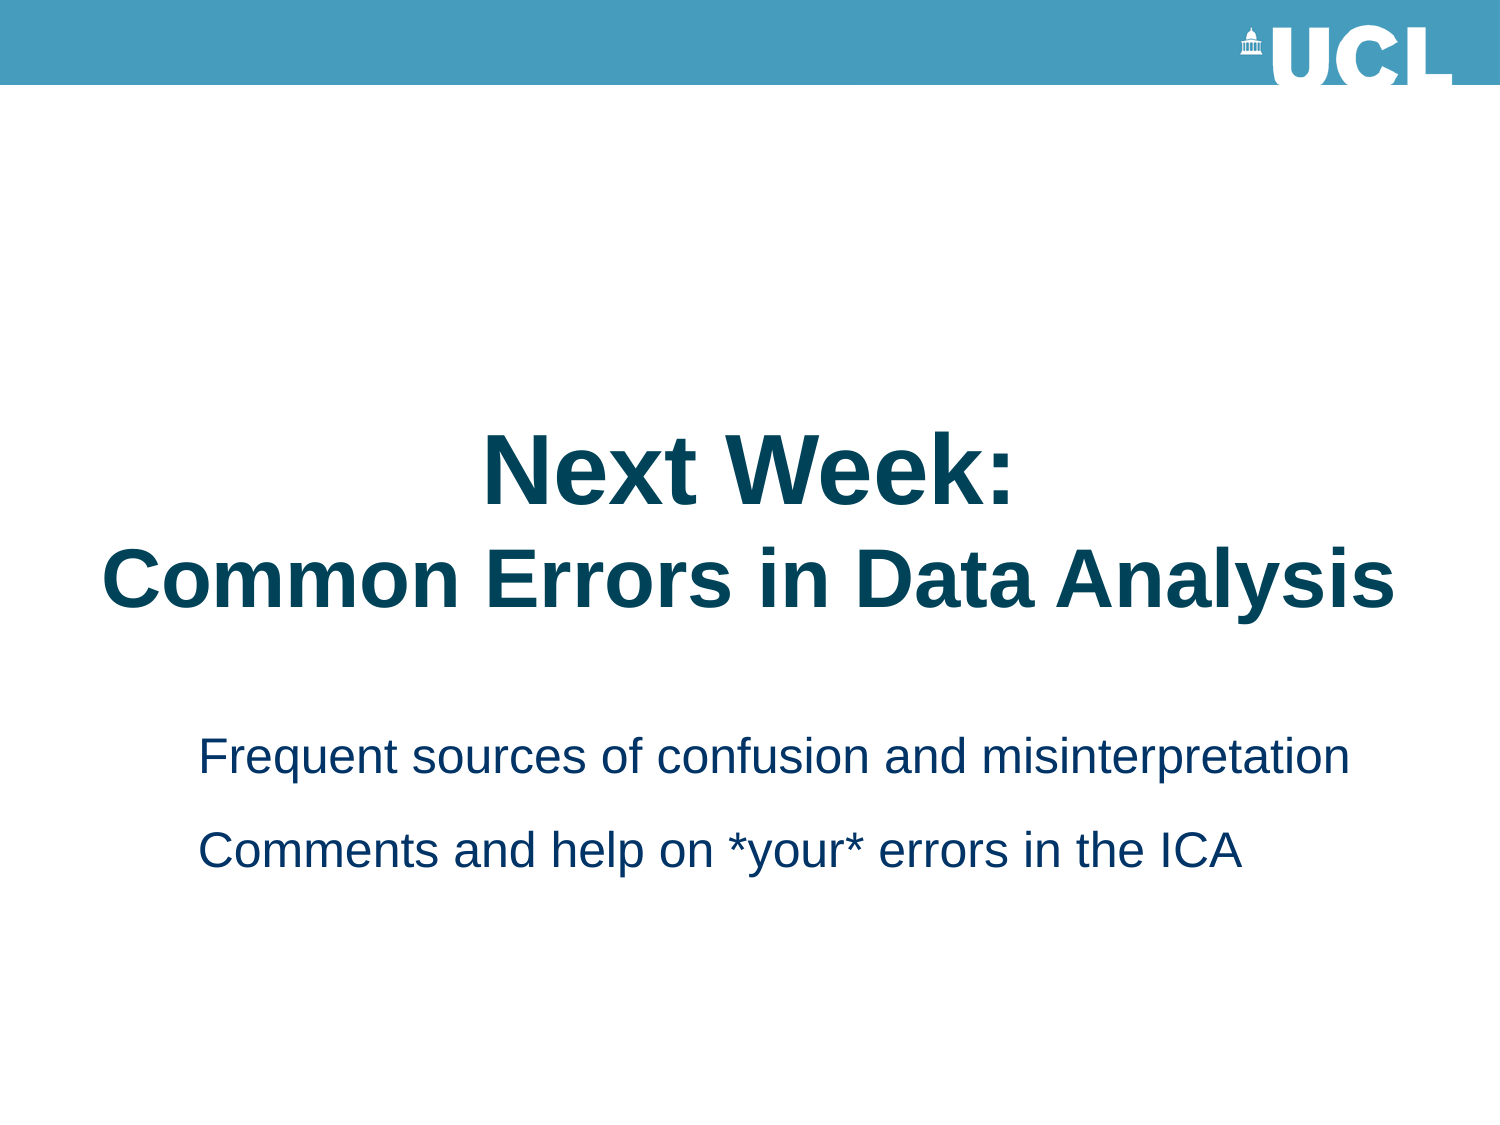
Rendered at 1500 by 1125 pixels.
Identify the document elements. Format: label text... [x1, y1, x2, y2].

text_box Comments and help on *your* errors in the ICA [183, 810, 1406, 894]
title Next Week: Common Errors in Data Analysis [53, 397, 1446, 539]
picture [0, 0, 1500, 85]
text_box Frequent sources of confusion and misinterpretation [183, 715, 1406, 799]
